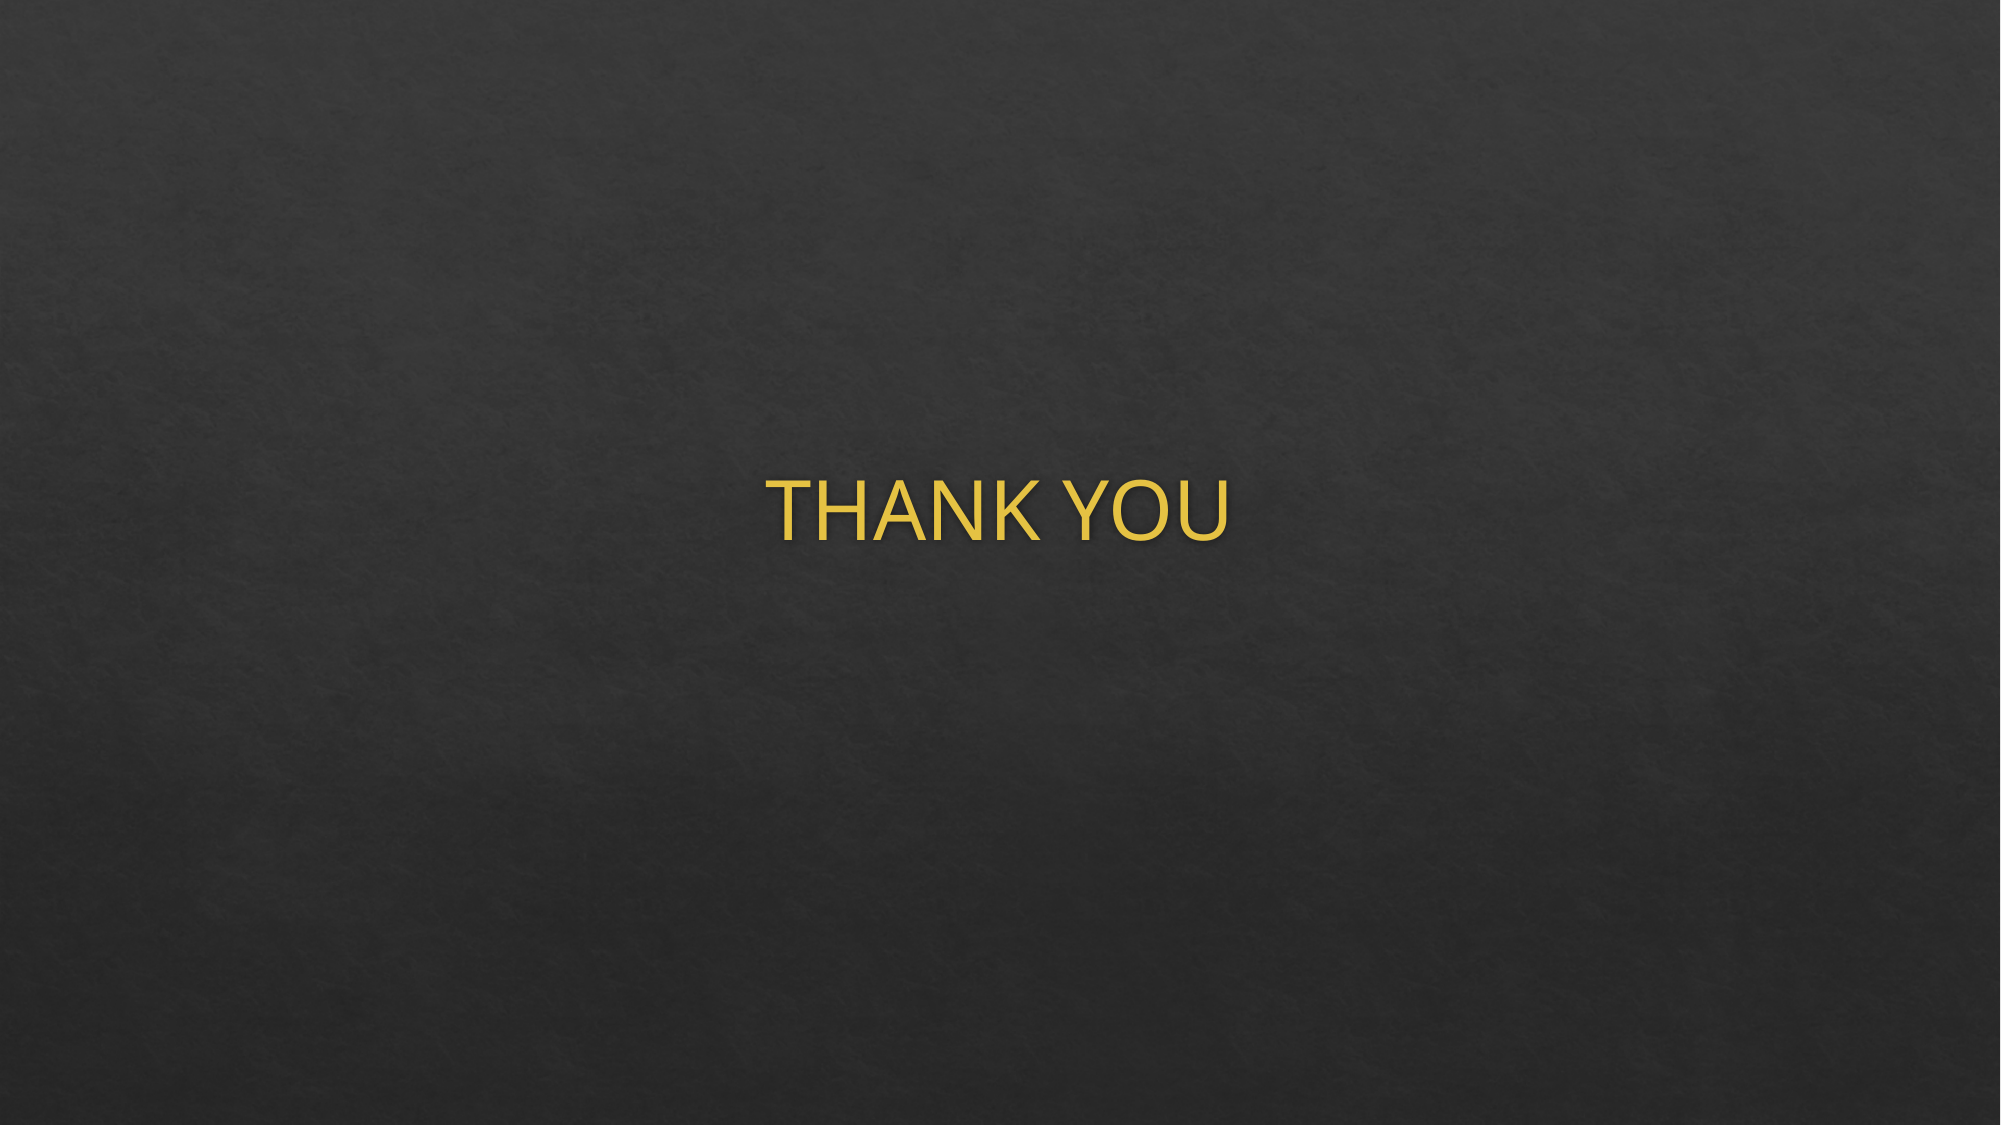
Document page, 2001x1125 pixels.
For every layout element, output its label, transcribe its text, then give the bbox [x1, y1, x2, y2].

title THANK YOU [150, 427, 1850, 587]
